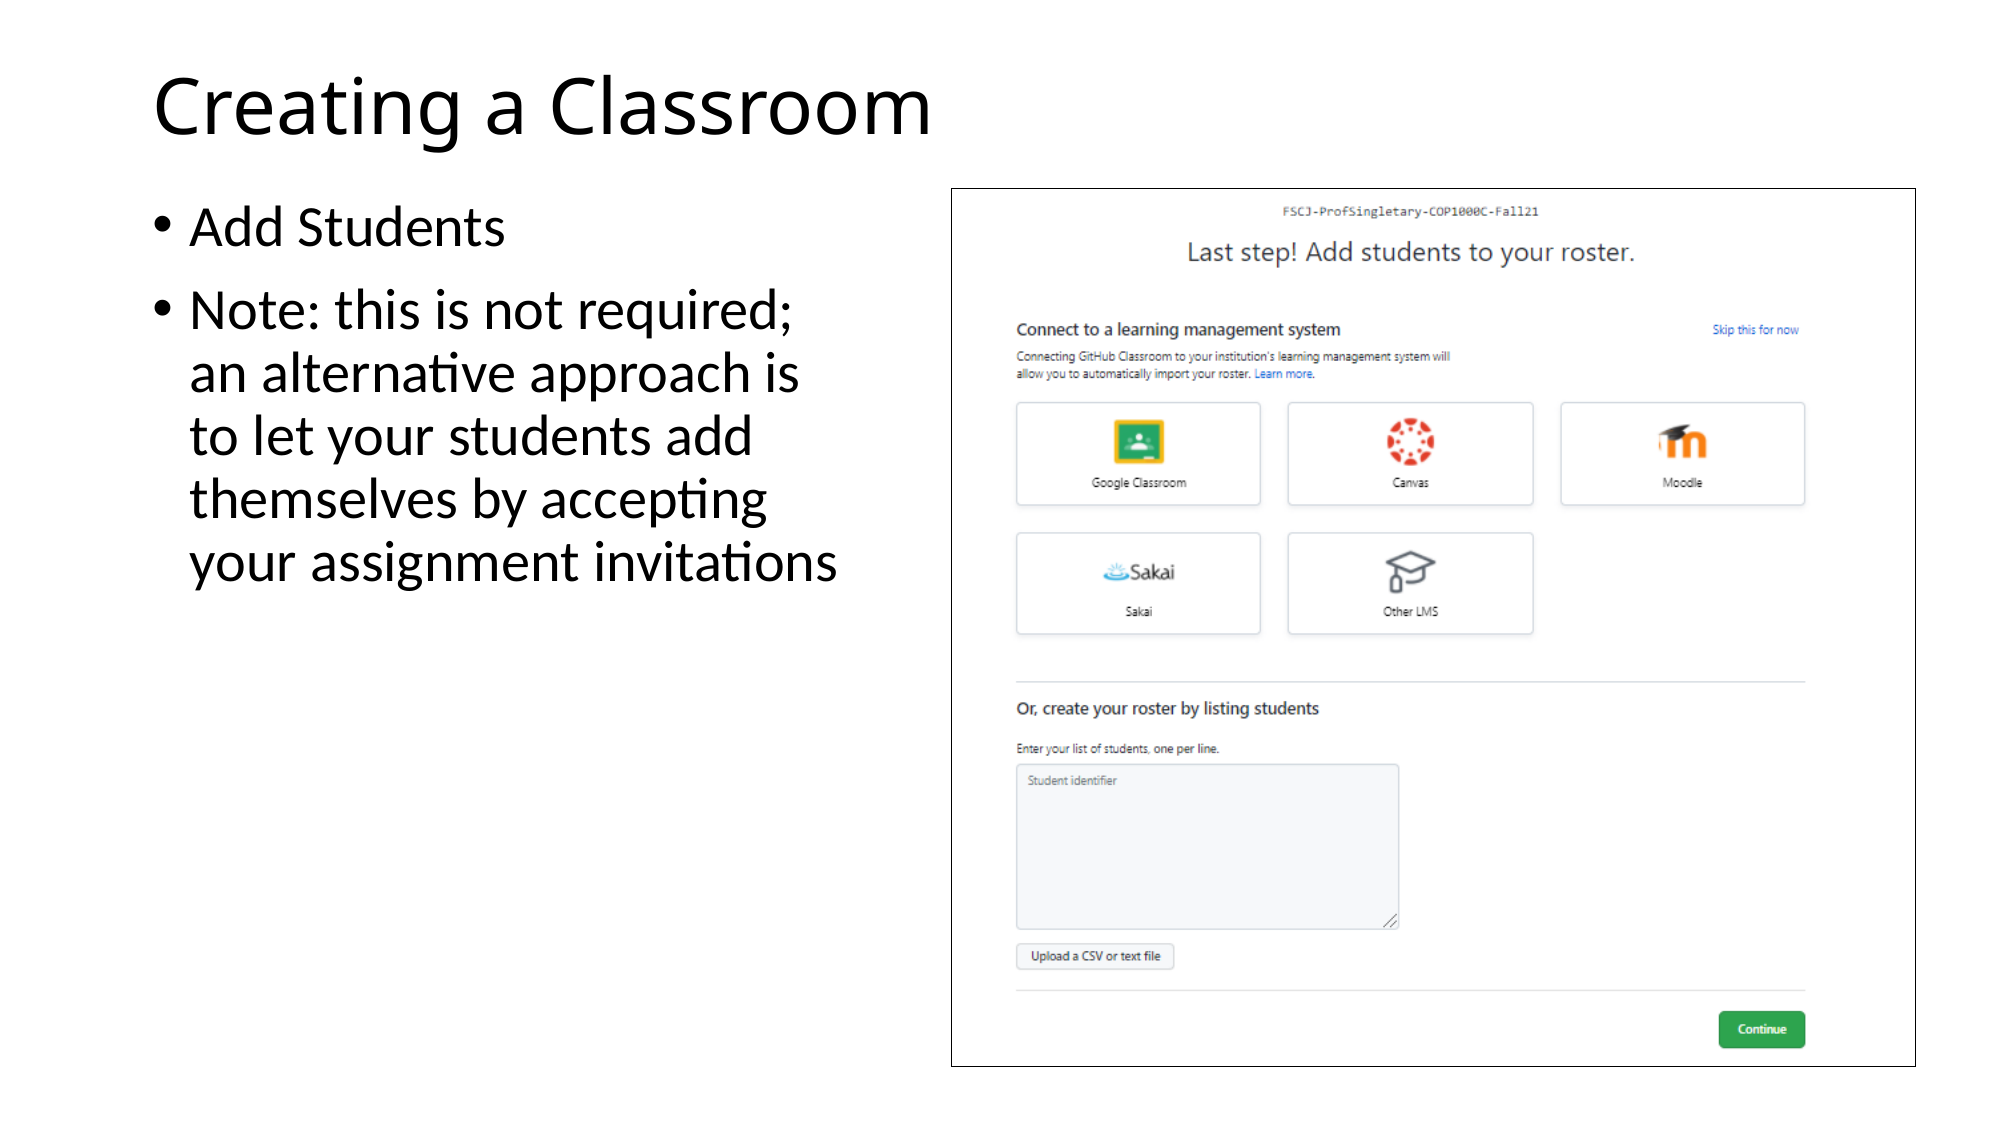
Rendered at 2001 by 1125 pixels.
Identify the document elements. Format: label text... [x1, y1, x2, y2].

list Add Students Note: this is not required; an alternative approach is to let your students add themselves by accepting your assignment invitations [137, 188, 871, 1089]
picture [951, 188, 1916, 1067]
title Creating a Classroom [137, 59, 1863, 160]
